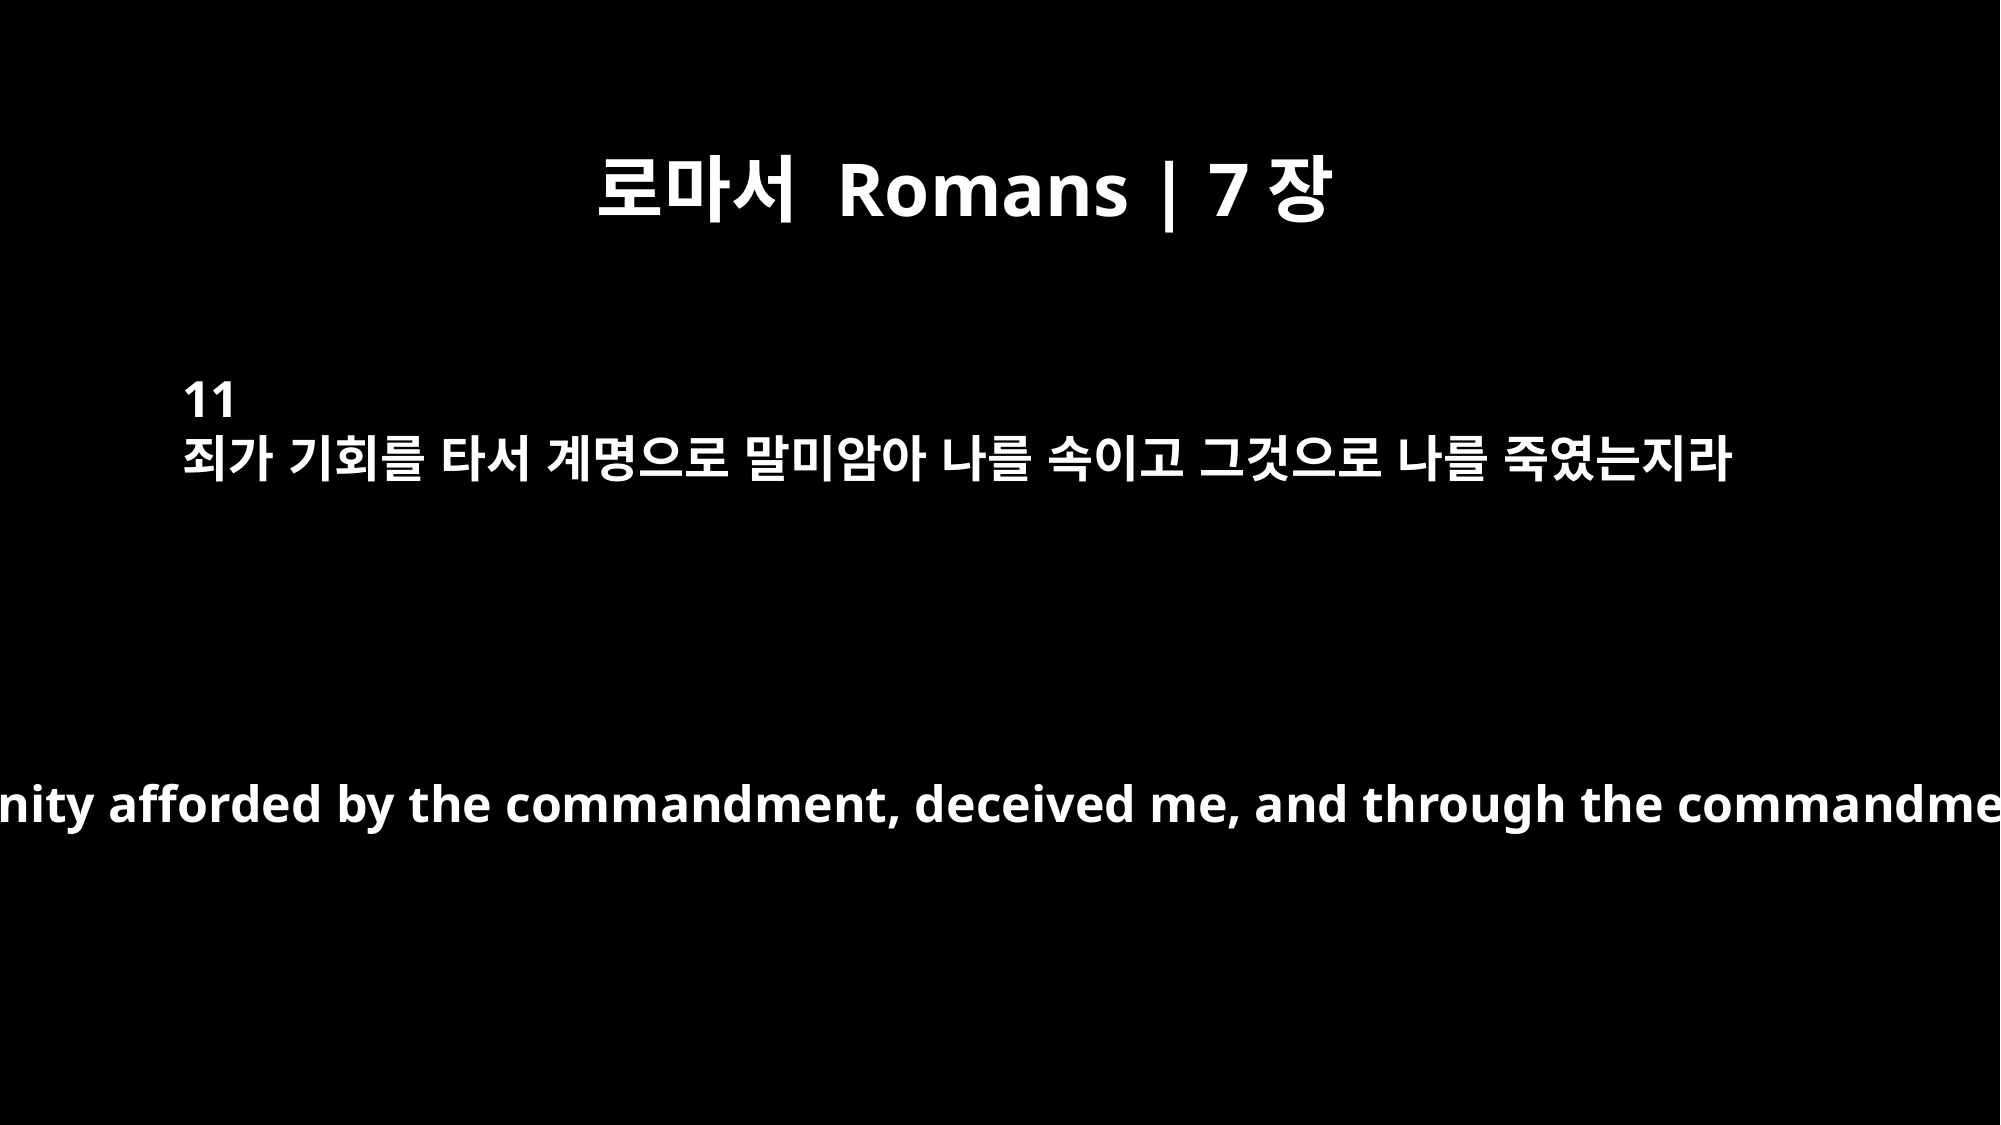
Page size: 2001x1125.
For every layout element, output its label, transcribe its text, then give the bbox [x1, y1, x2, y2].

text_box 로마서 Romans | 7장 [582, 136, 1350, 239]
text_box For sin, seizing the opportunity afforded by the commandment, deceived me, and through the commandment put me to death. [0, 764, 2000, 840]
text_box 11 죄가 기회를 타서 계명으로 말미암아 나를 속이고 그것으로 나를 죽였는지라 [167, 359, 1750, 495]
